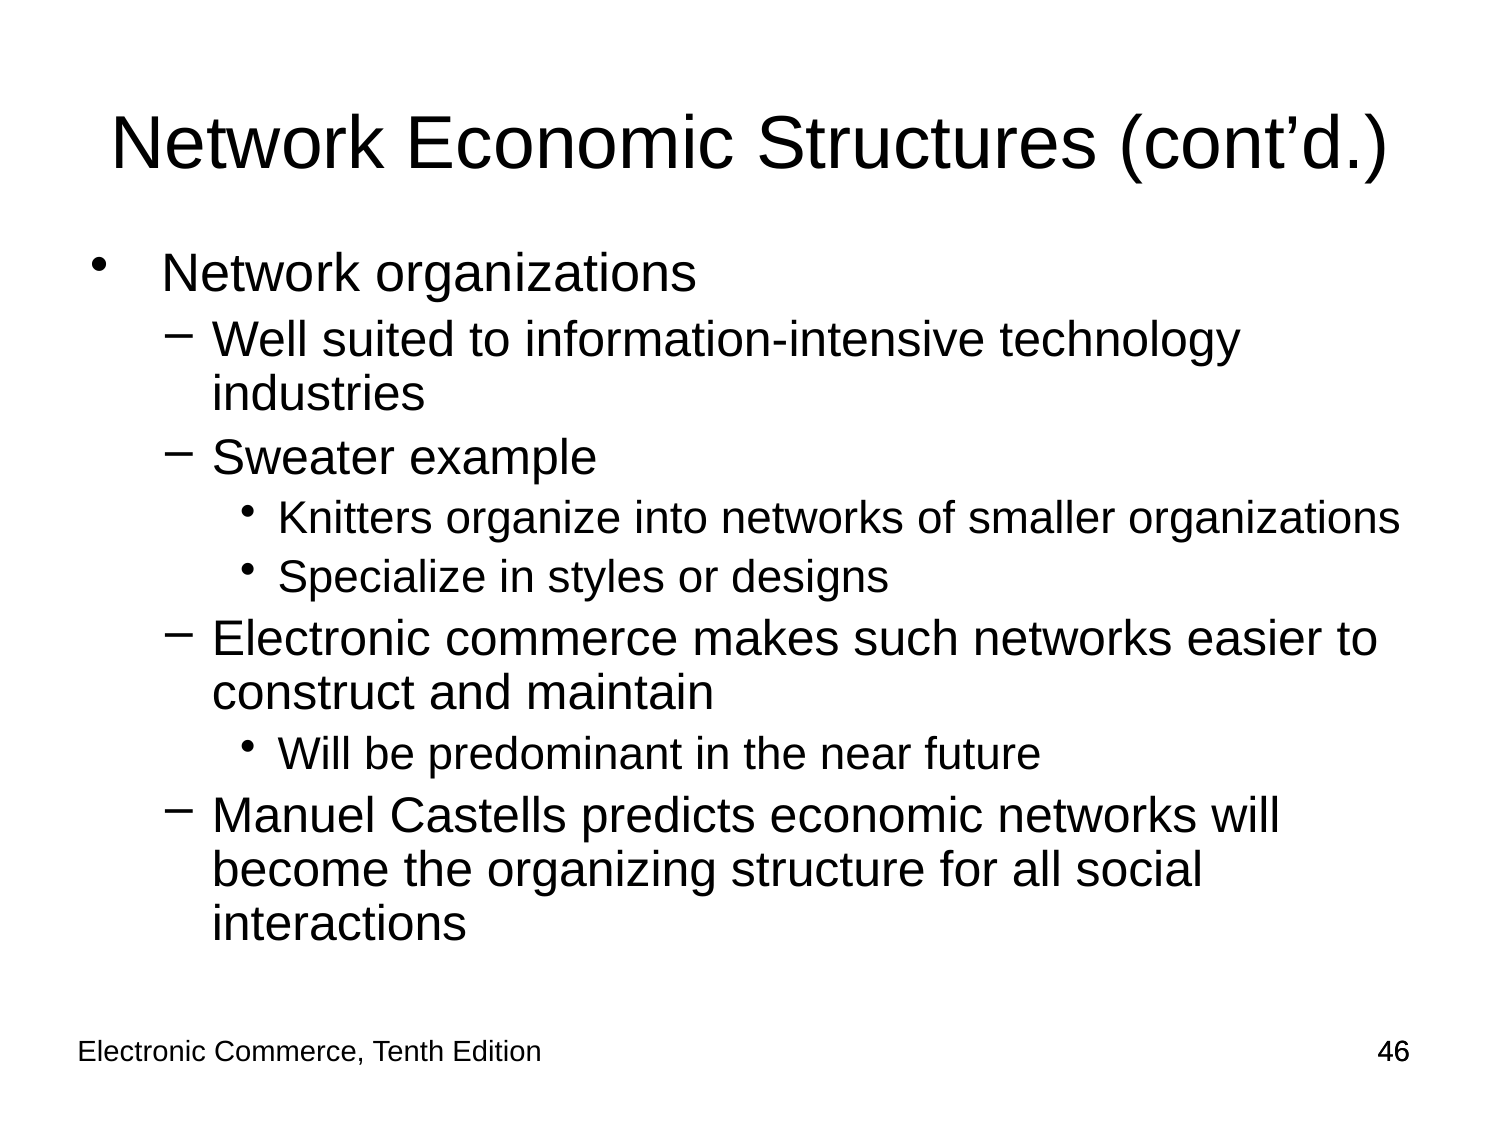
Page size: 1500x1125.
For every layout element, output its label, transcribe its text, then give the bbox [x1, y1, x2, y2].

footer Electronic Commerce, Tenth Edition [62, 1024, 988, 1103]
title Network Economic Structures (cont’d.) [75, 45, 1425, 233]
list Network organizations Well suited to information-intensive technology industries Sweater example Knitters organize into networks of smaller organizations Specialize in styles or designs Electronic commerce makes such networks easier to construct and maintain Will be predominant in the near future Manuel Castells predicts economic networks will become the organizing structure for all social interactions [75, 237, 1425, 1005]
text_box 46 [1074, 1024, 1425, 1103]
